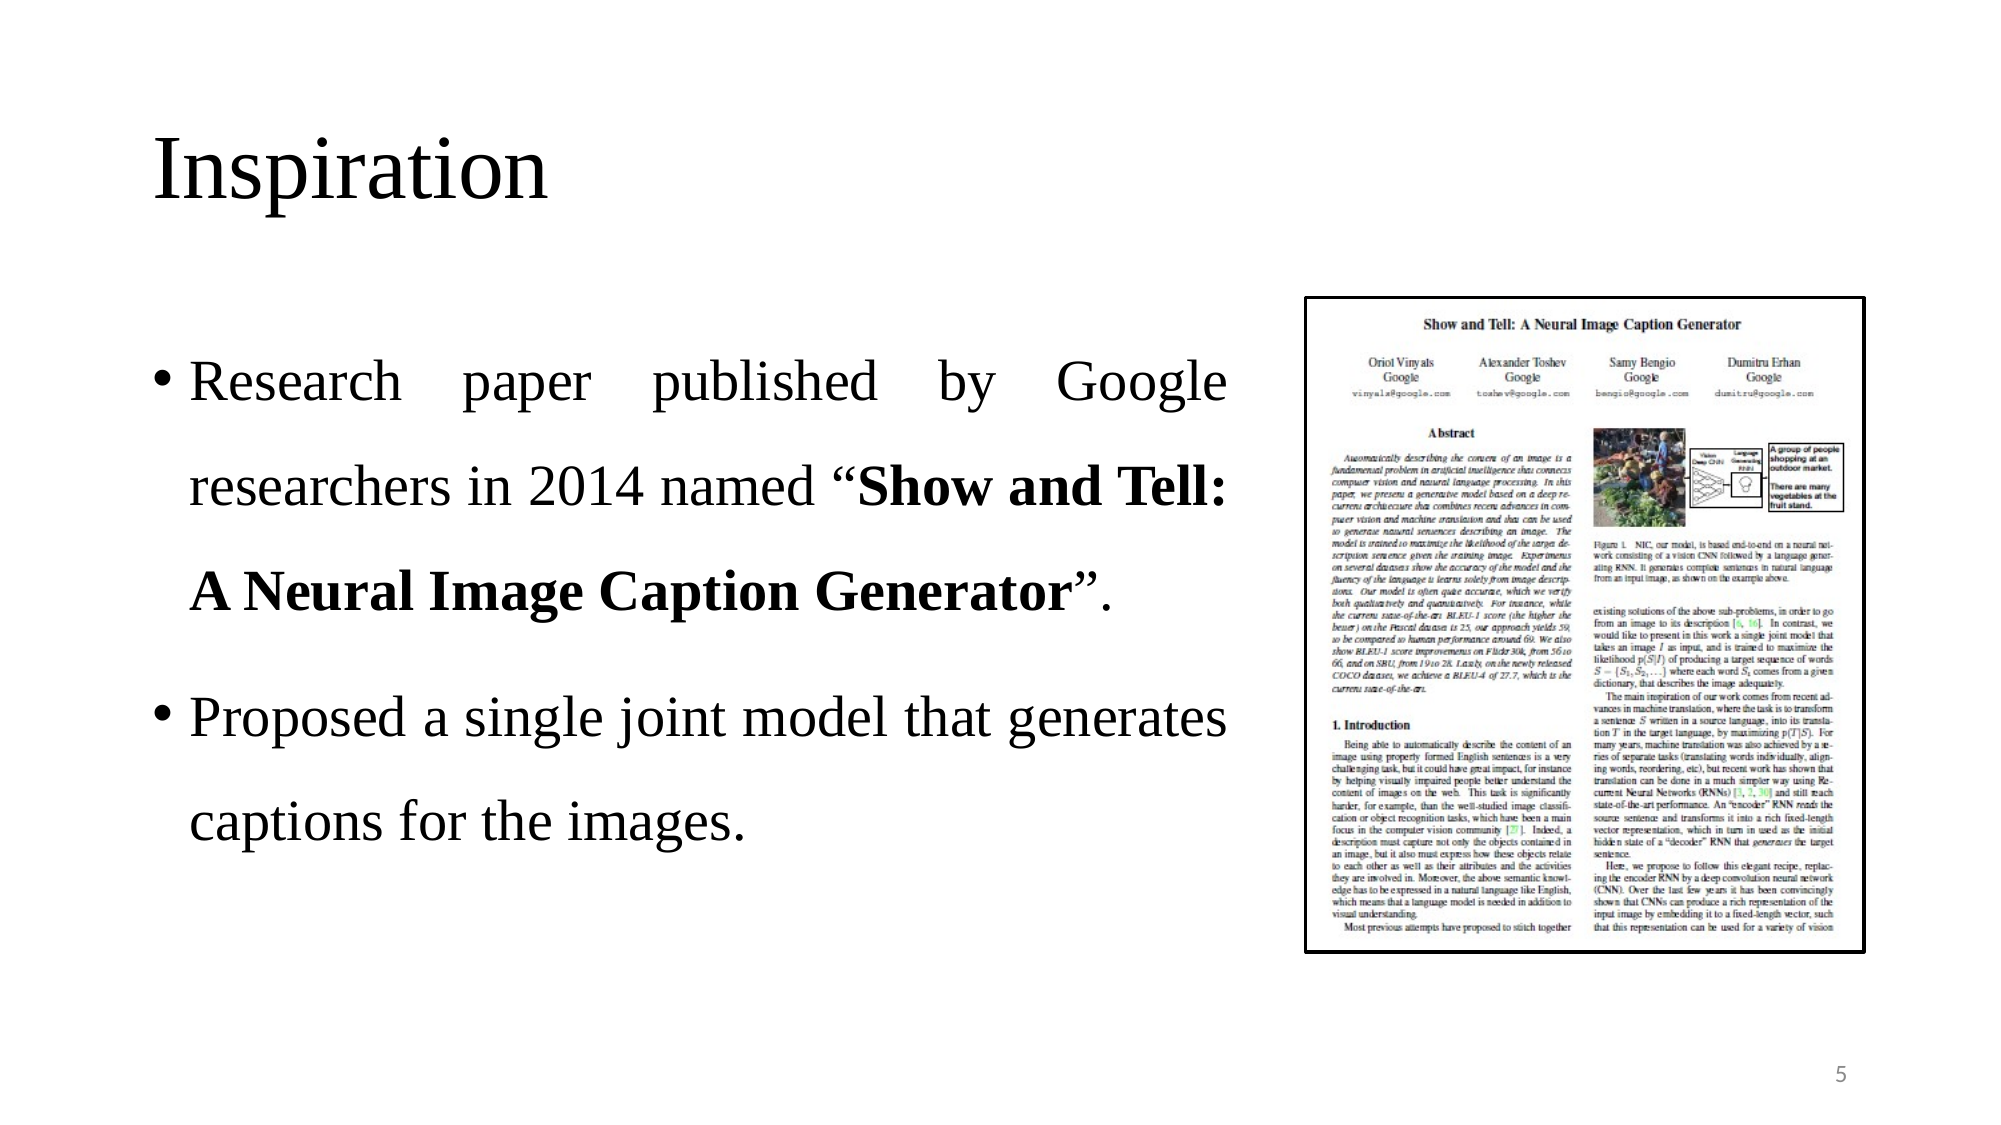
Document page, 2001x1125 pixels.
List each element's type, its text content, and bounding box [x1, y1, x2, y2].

title Inspiration [137, 59, 1863, 278]
picture [1307, 299, 1863, 951]
slide_number 5 [1412, 1042, 1863, 1103]
list Research paper published by Google researchers in 2014 named “Show and Tell: A Neural Image Caption Generator”. Proposed a single joint model that generates captions for the images. [137, 299, 1244, 1014]
